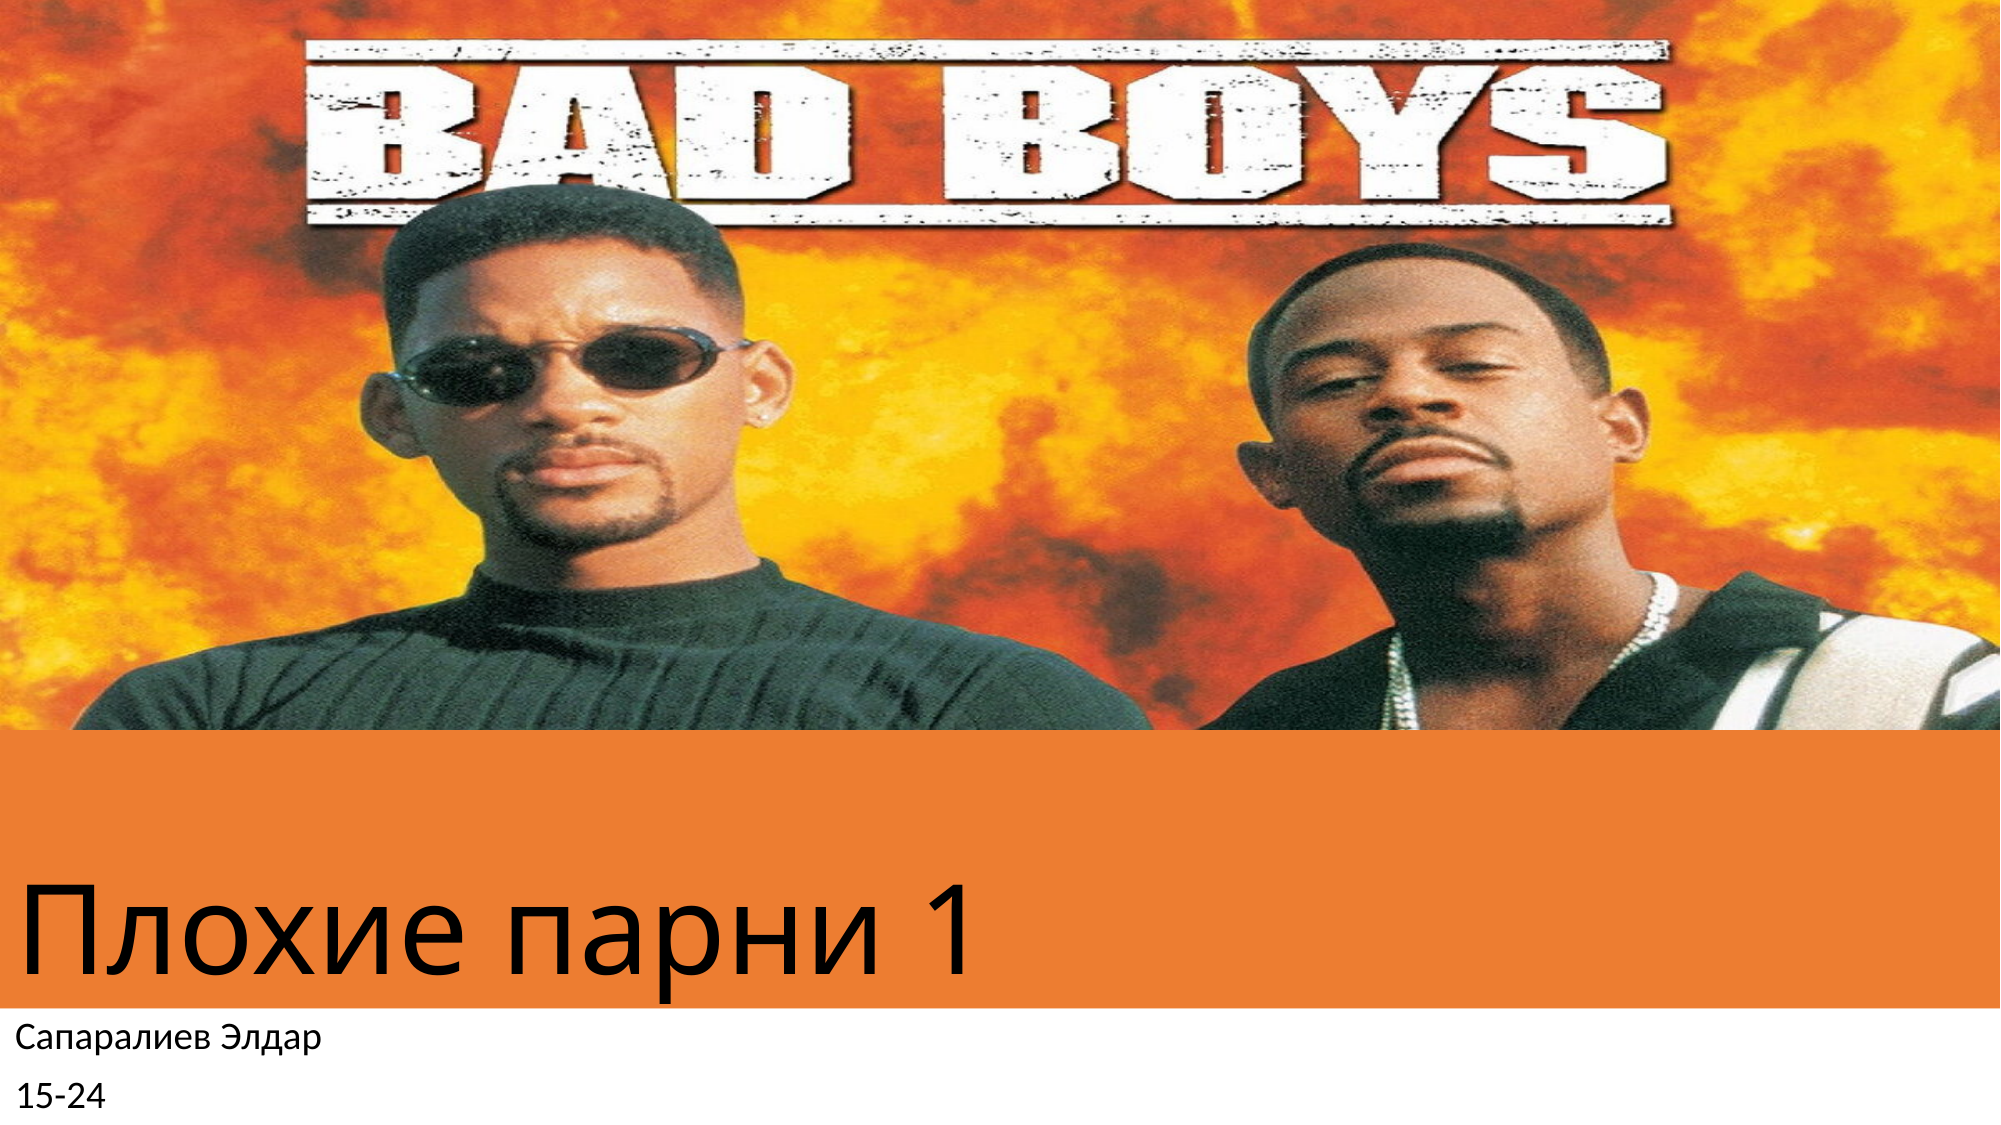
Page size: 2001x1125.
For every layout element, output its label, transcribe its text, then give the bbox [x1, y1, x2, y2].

subtitle Сапаралиев Элдар 15-24 [0, 1008, 2000, 1125]
picture [0, 0, 2000, 730]
title Плохие парни 1 [0, 730, 2000, 1008]
